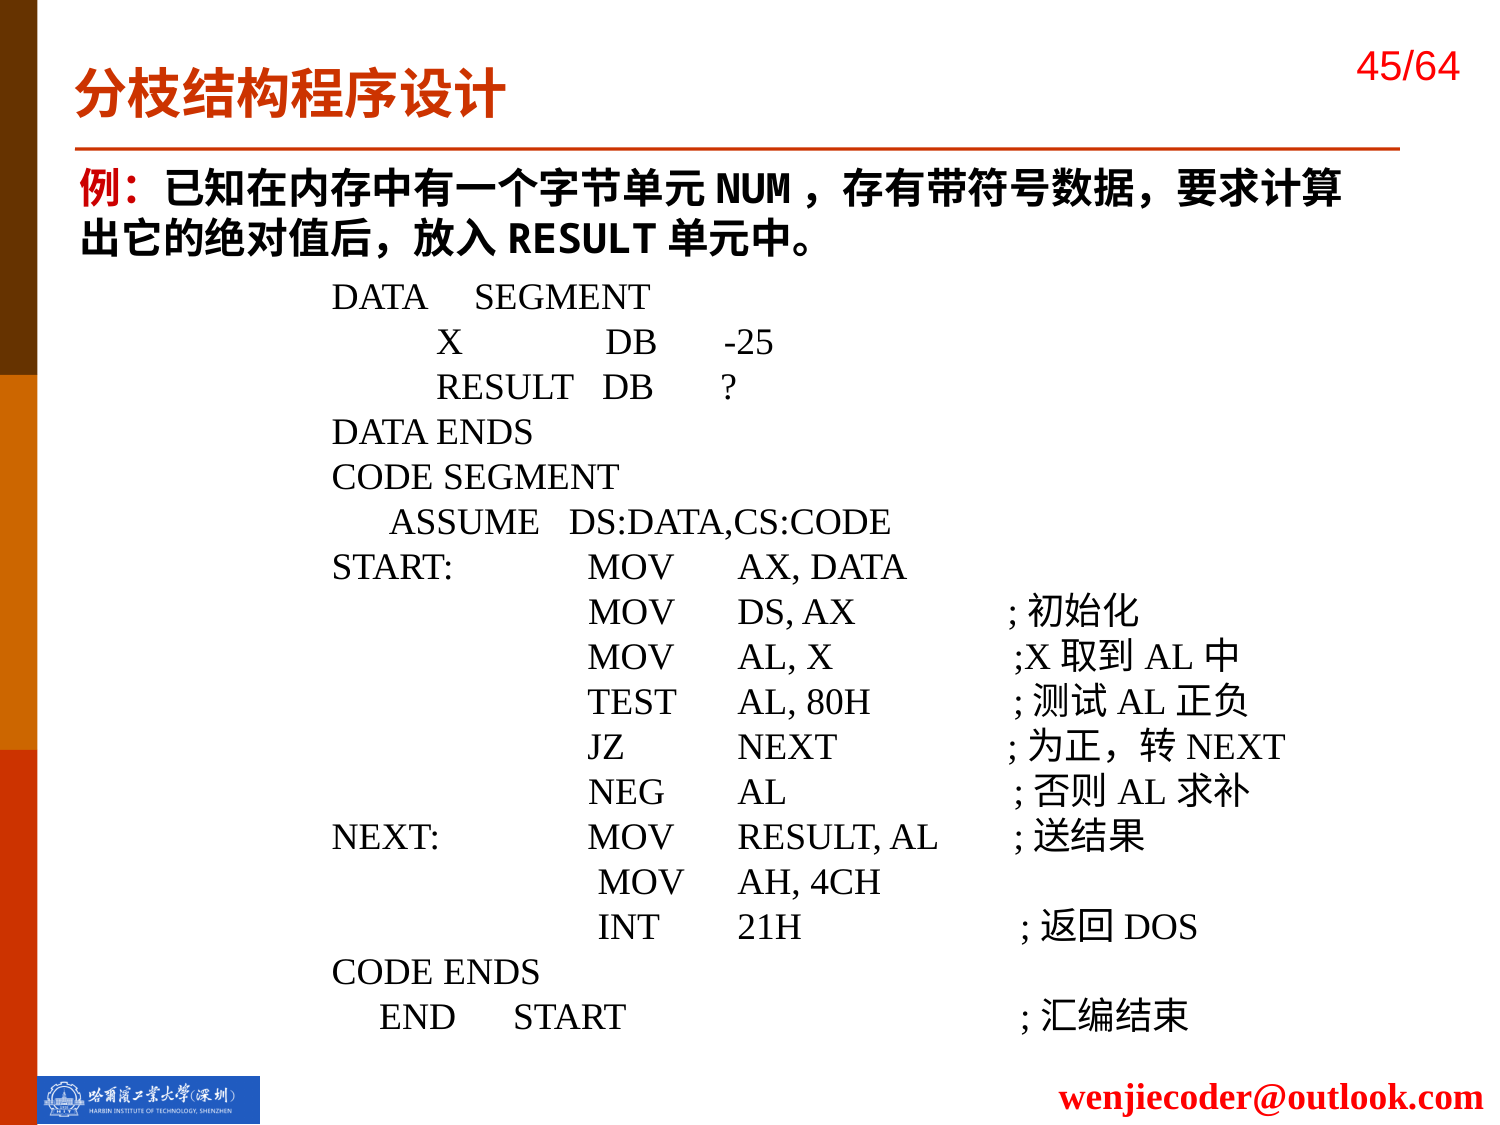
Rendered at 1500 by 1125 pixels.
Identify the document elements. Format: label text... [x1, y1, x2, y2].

text_box 分枝结构程序设计 [58, 52, 1108, 132]
picture [37, 1076, 260, 1124]
text_box DATA SEGMENT X DB -25 RESULT DB ? DATA ENDS CODE SEGMENT ASSUME DS:DATA,CS:CODE START: MOV AX, DATA MOV DS, AX ;初始化 MOV AL, X ;X取到AL中 TEST AL, 80H ;测试AL正负 JZ NEXT ;为正，转NEXT NEG AL ;否则AL求补 NEXT: MOV RESULT, AL ;送结果 MOV AH, 4CH INT 21H ;返回DOS CODE ENDS END START ;汇编结束 [272, 265, 1431, 1045]
text_box 例：已知在内存中有一个字节单元NUM，存有带符号数据，要求计算出它的绝对值后，放入RESULT单元中。 [64, 154, 1400, 270]
